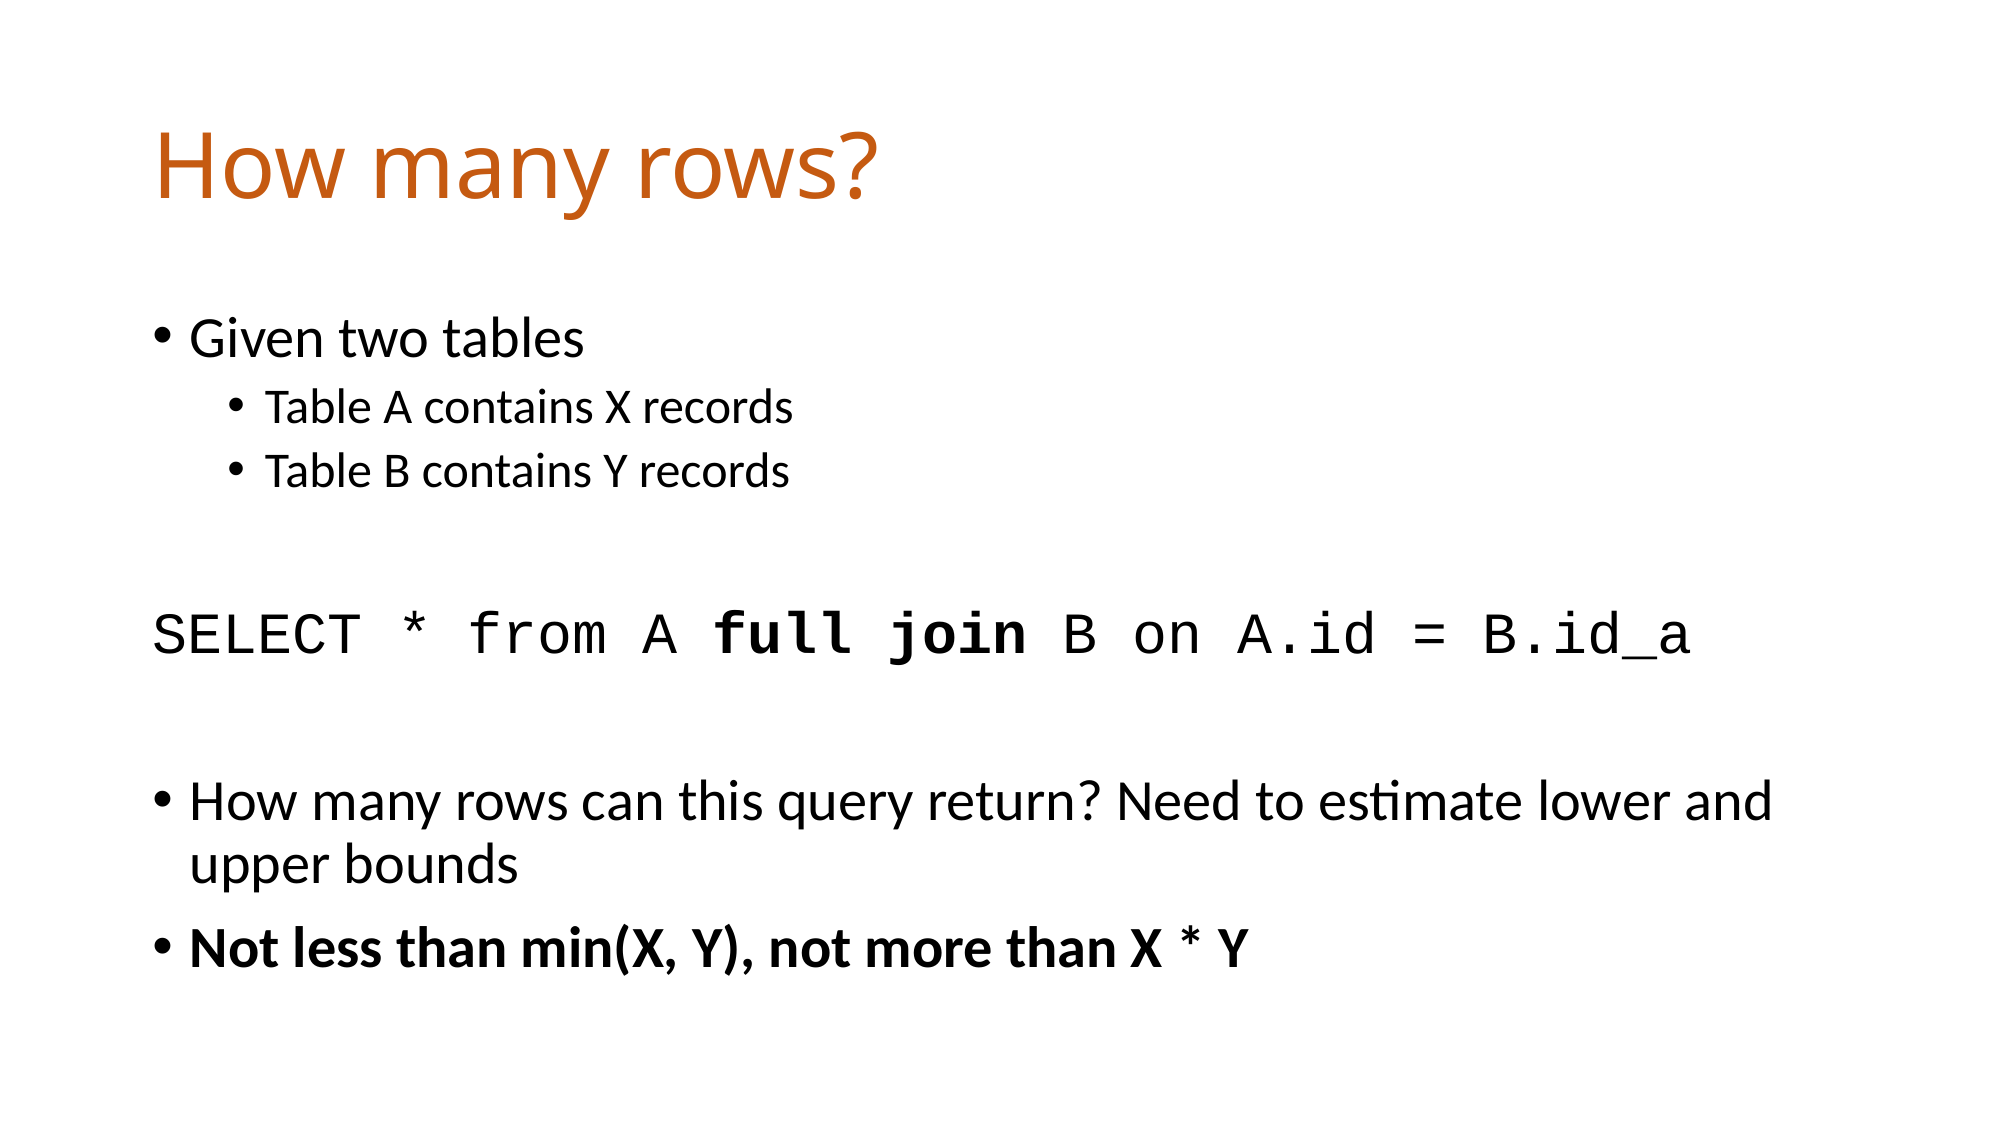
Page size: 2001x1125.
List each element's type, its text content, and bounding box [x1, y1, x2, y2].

list Given two tables Table A contains X records Table B contains Y records SELECT * from A full join B on A.id = B.id_a How many rows can this query return? Need to estimate lower and upper bounds Not less than min(X, Y), not more than X * Y [137, 299, 1863, 1014]
title How many rows? [137, 59, 1863, 278]
